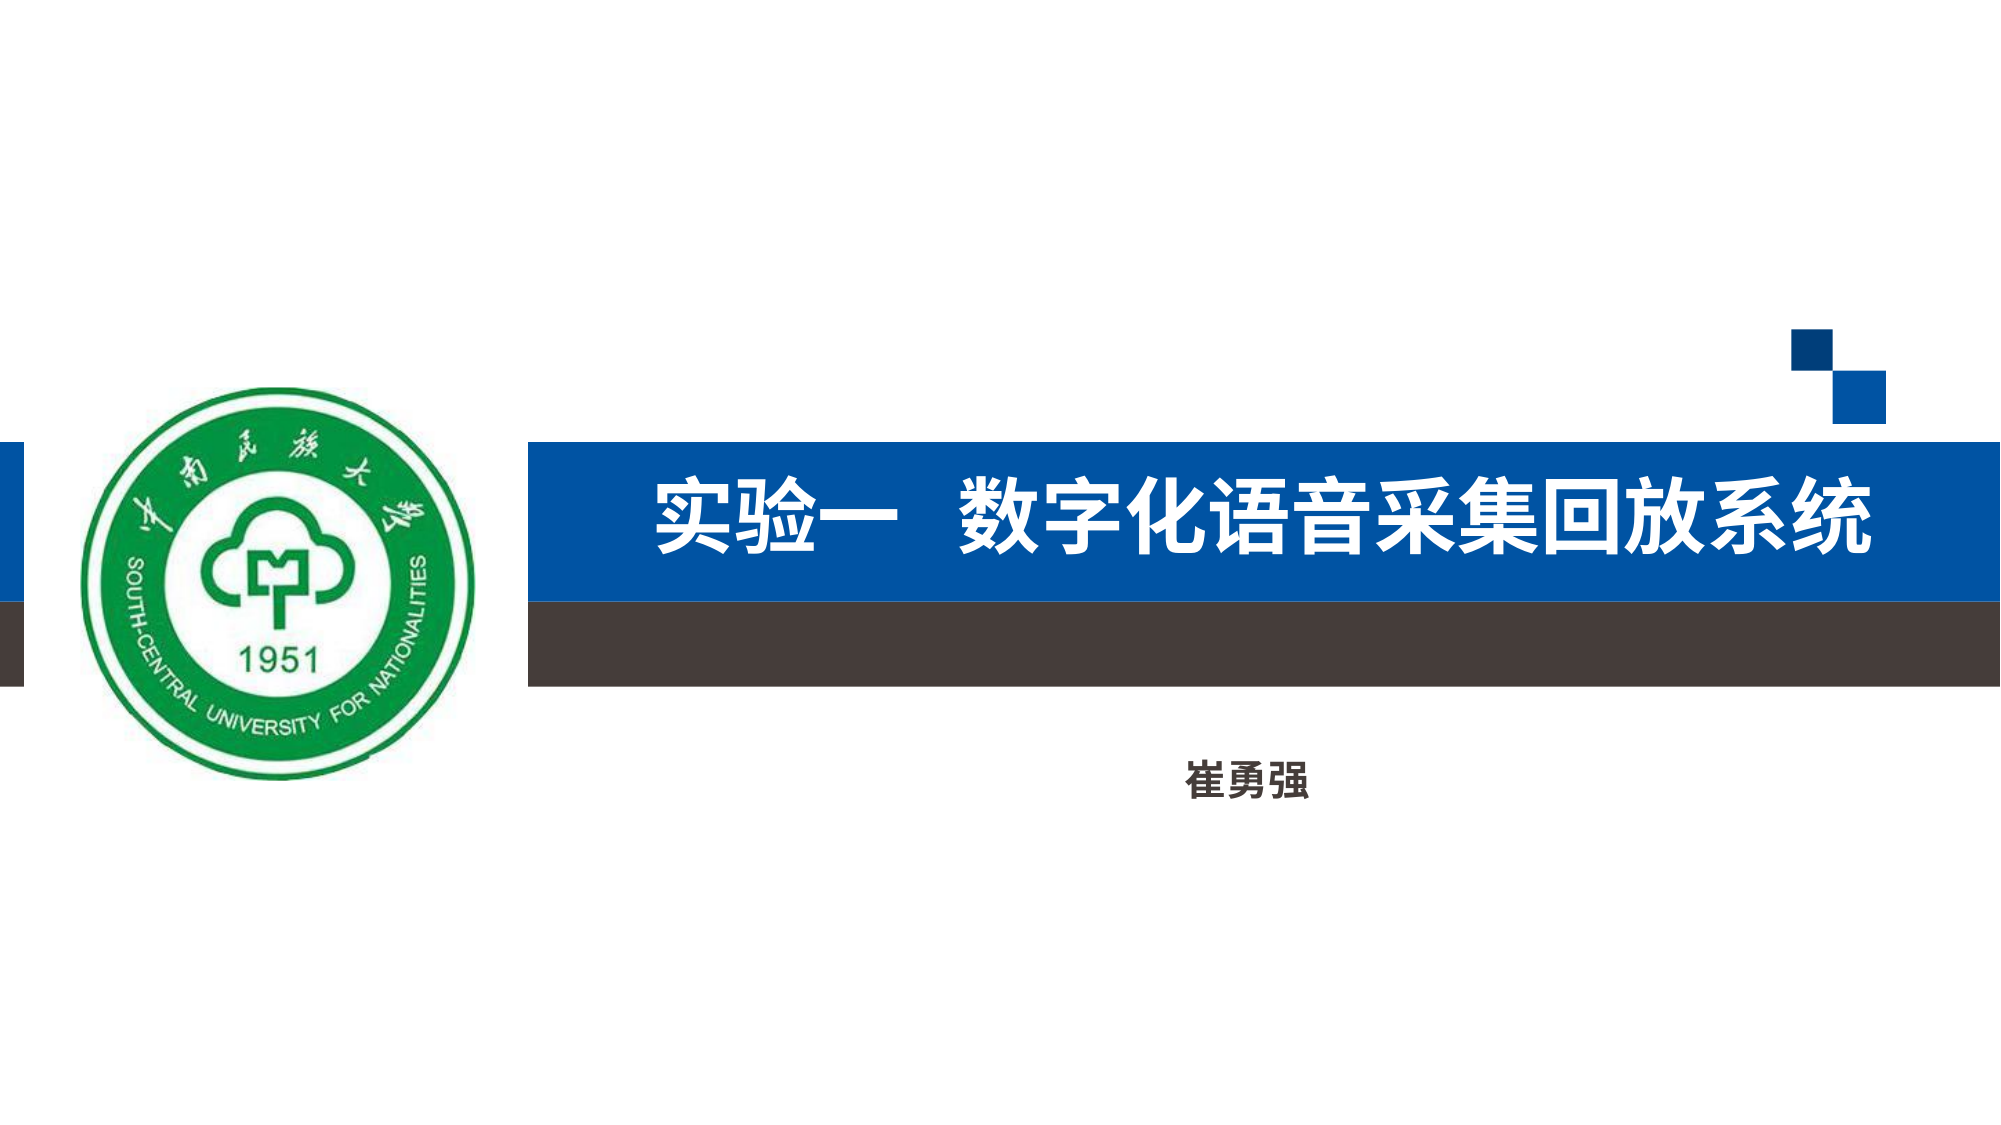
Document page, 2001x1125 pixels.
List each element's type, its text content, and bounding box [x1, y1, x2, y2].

text_box [1832, 370, 1887, 425]
text_box [1790, 328, 1834, 372]
text_box 实验一 数字化语音采集回放系统 [573, 456, 1953, 682]
text_box 崔勇强 [1170, 746, 1336, 812]
text_box [0, 441, 24, 603]
text_box [528, 441, 2000, 603]
text_box [0, 603, 24, 688]
picture [24, 349, 528, 793]
text_box [528, 603, 2000, 688]
